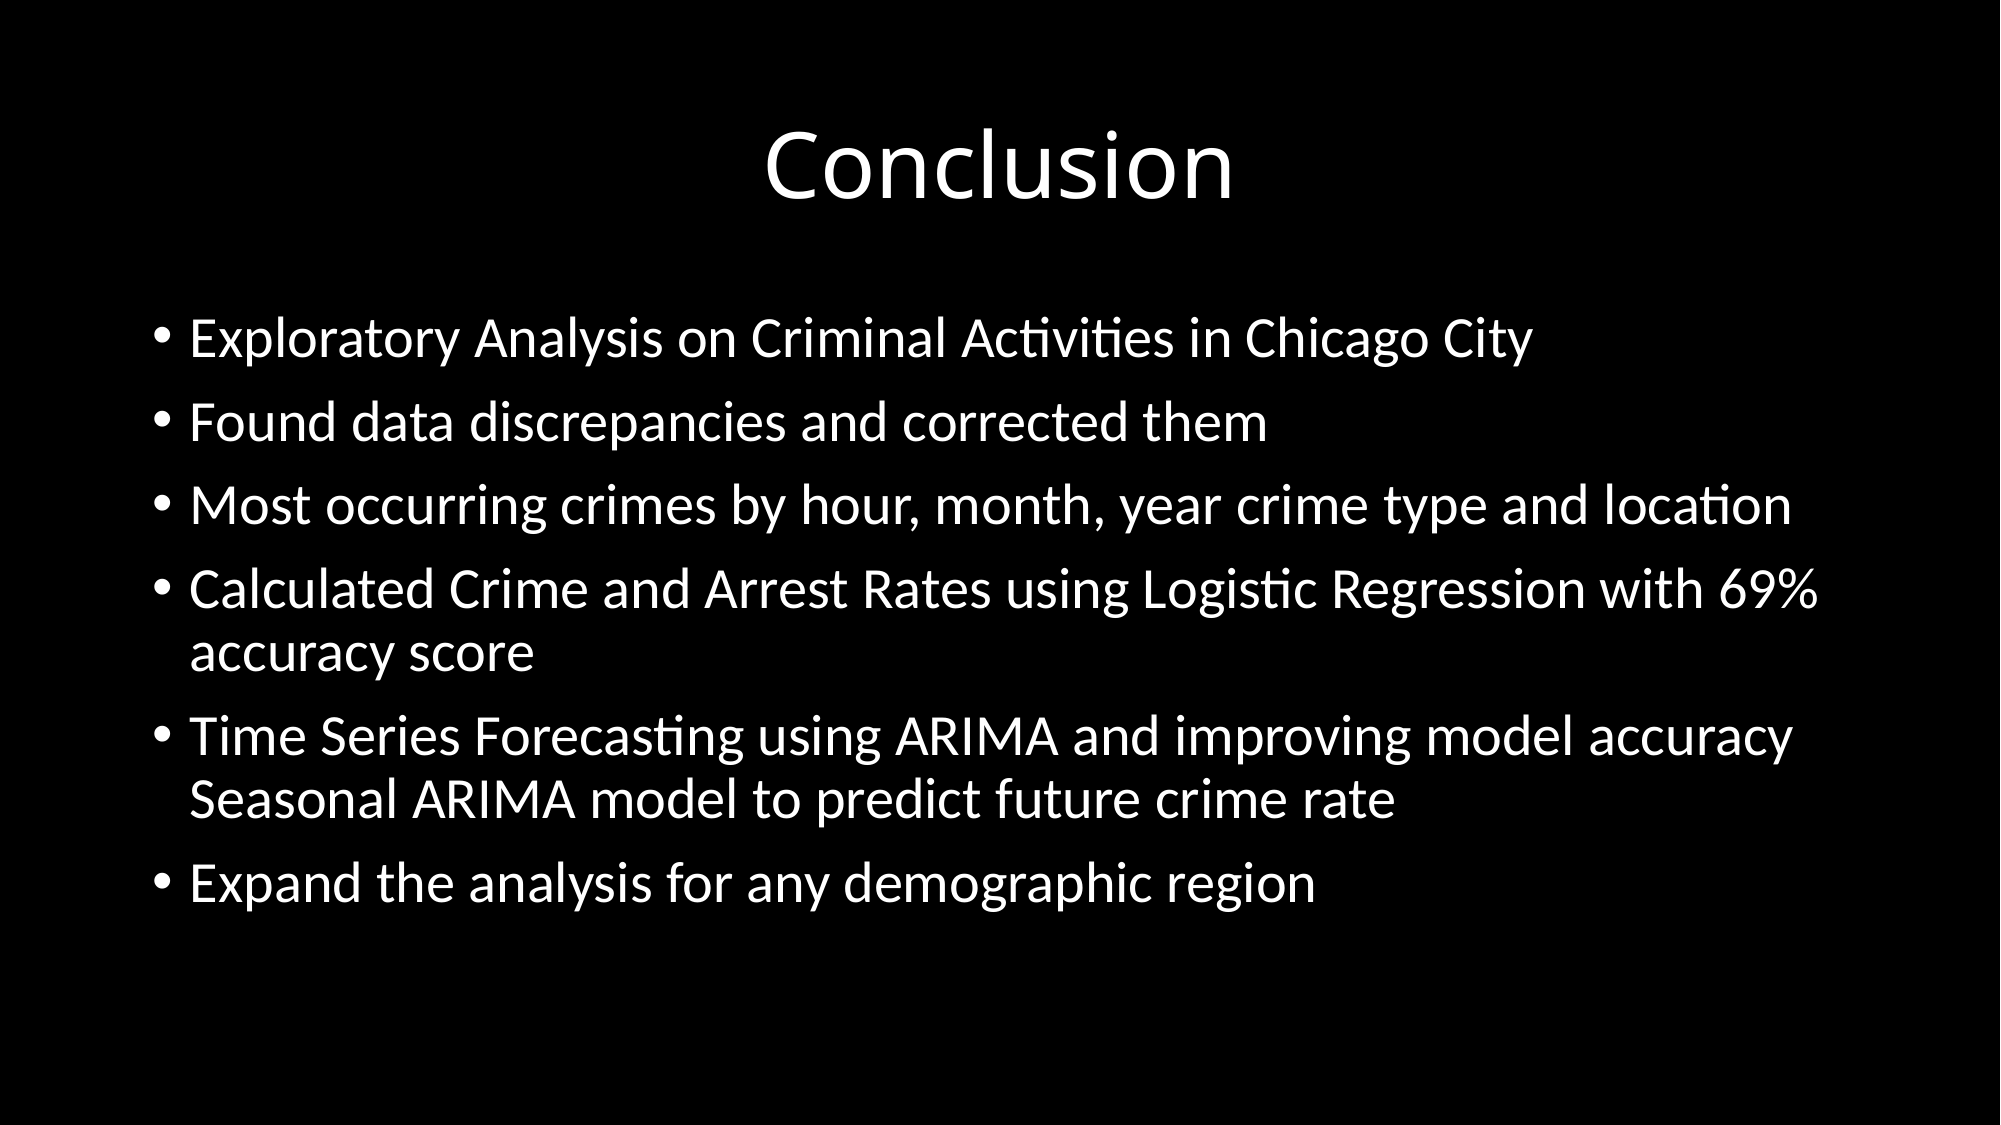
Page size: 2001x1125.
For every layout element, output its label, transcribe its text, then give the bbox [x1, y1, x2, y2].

title Conclusion [137, 59, 1863, 278]
list Exploratory Analysis on Criminal Activities in Chicago City Found data discrepancies and corrected them Most occurring crimes by hour, month, year crime type and location Calculated Crime and Arrest Rates using Logistic Regression with 69% accuracy score Time Series Forecasting using ARIMA and improving model accuracy Seasonal ARIMA model to predict future crime rate Expand the analysis for any demographic region [137, 299, 1863, 1014]
